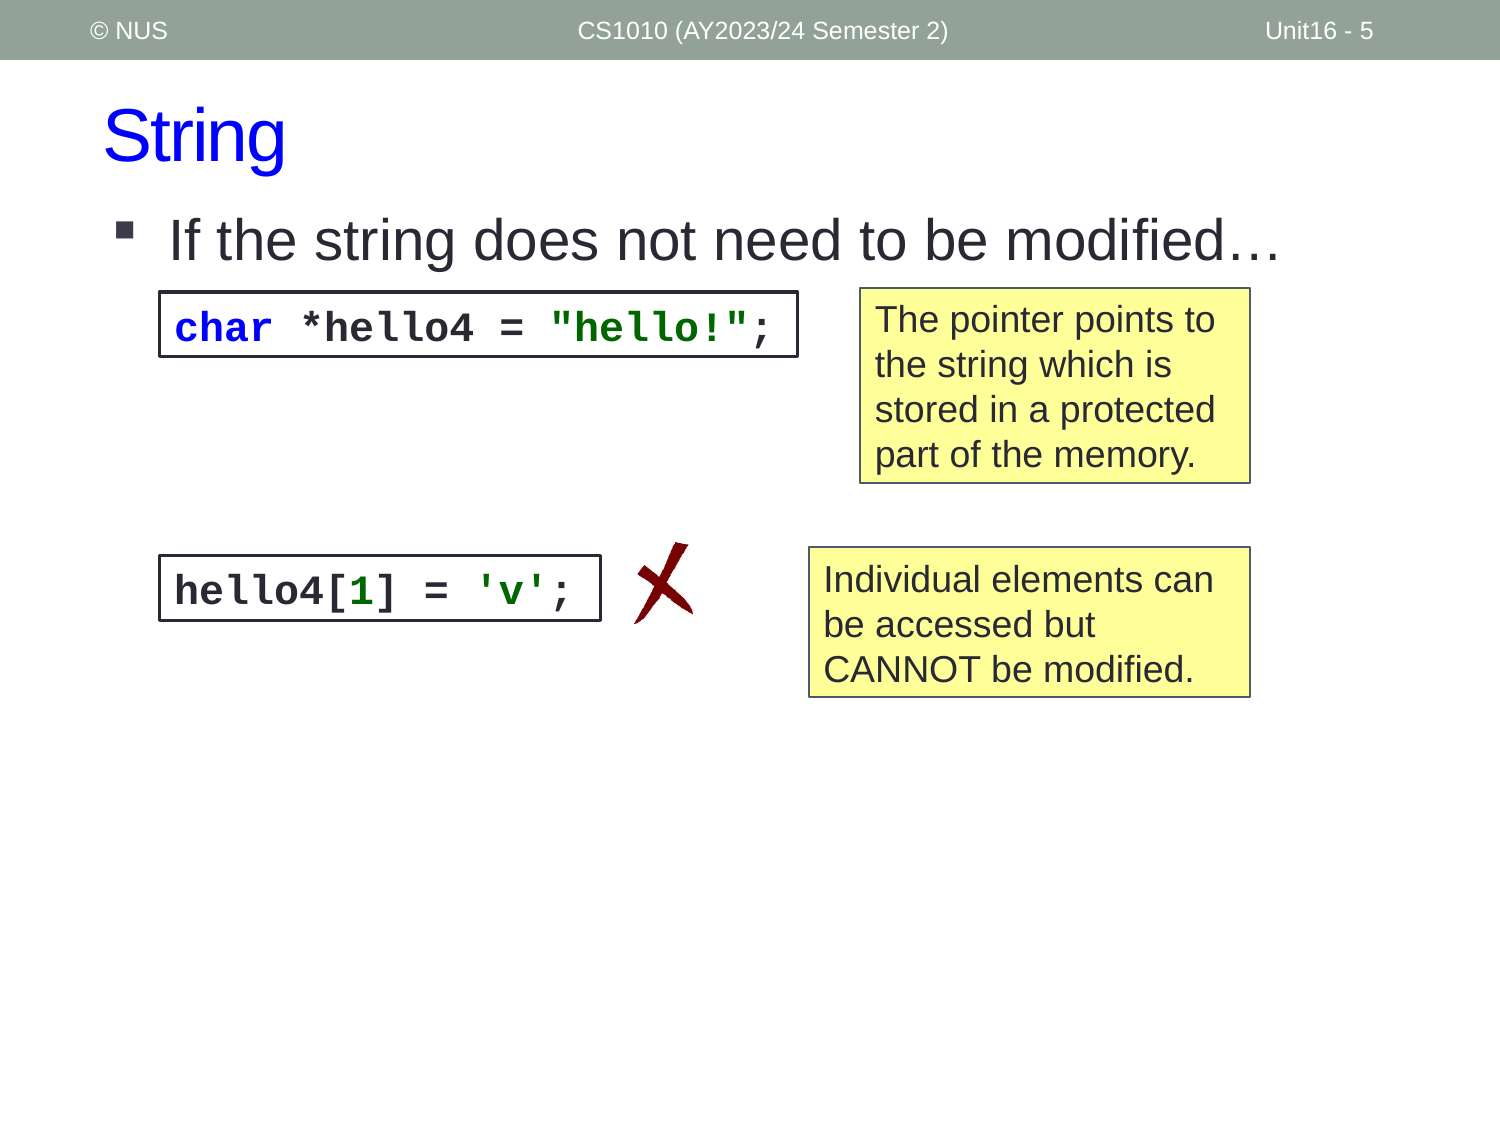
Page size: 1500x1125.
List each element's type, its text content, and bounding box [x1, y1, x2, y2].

picture [633, 542, 694, 624]
footer CS1010 (AY2023/24 Semester 2) [562, 3, 1238, 57]
text_box char *hello4 = "hello!"; [157, 290, 799, 359]
slide_number © NUS [75, 3, 550, 57]
text_box Individual elements can be accessed but CANNOT be modified. [806, 545, 1252, 699]
text_box The pointer points to the string which is stored in a protected part of the memory. [858, 286, 1252, 485]
slide_number Unit16 - 5 [1250, 3, 1425, 57]
title String [87, 62, 1463, 200]
text_box hello4[1] = 'v'; [157, 553, 602, 622]
list If the string does not need to be modified… [96, 194, 1457, 427]
